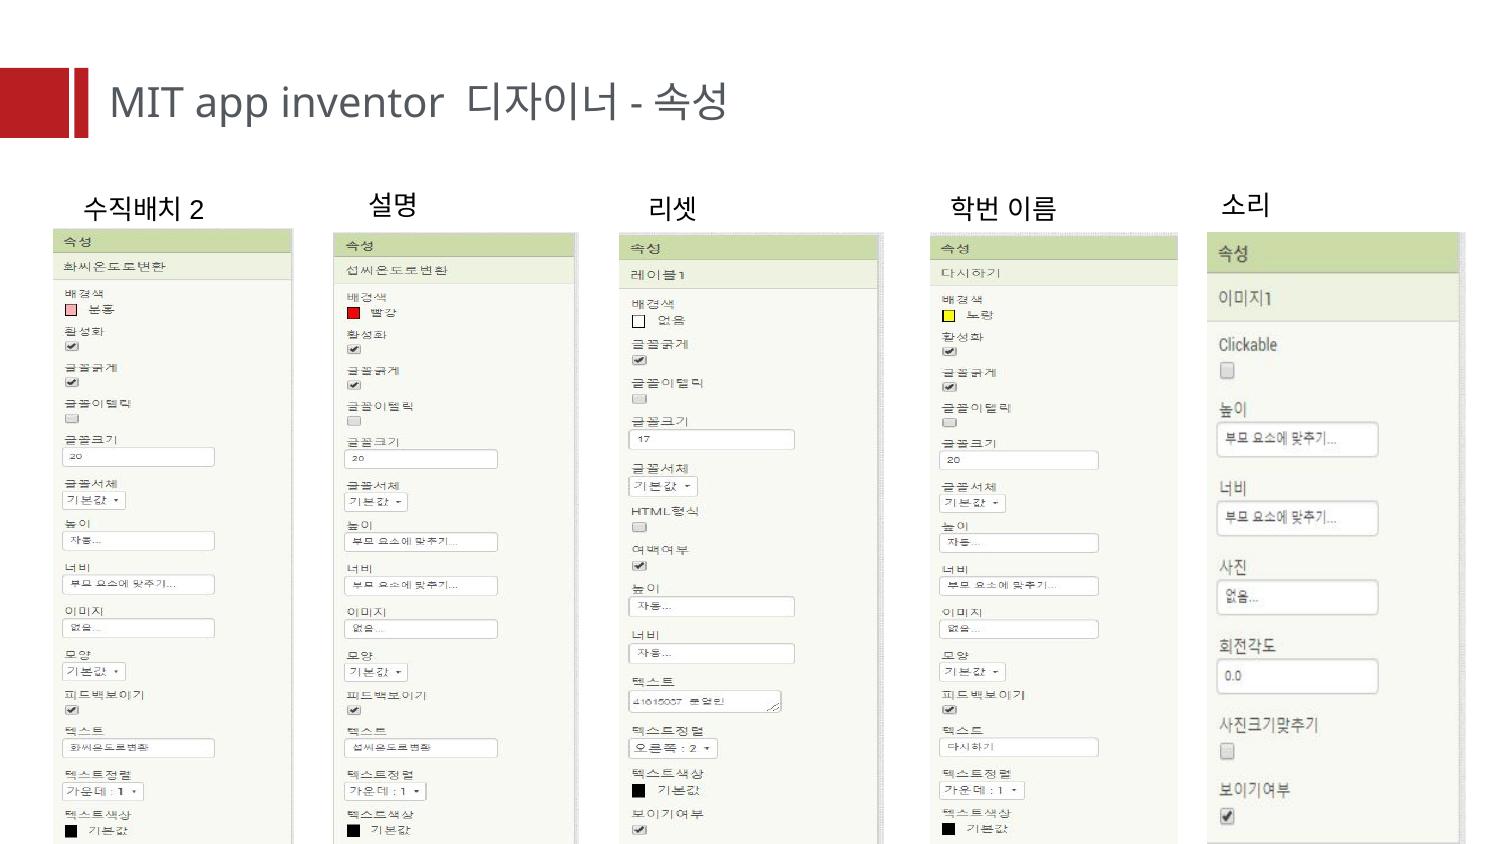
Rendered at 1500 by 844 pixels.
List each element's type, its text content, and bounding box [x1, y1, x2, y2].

text_box [0, 67, 70, 139]
text_box MIT app inventor 디자이너-속성 [94, 67, 807, 133]
text_box 리셋 [633, 184, 838, 232]
picture [53, 228, 294, 844]
text_box 설명 [354, 180, 559, 228]
picture [333, 232, 579, 844]
text_box [73, 67, 89, 139]
picture [930, 232, 1178, 844]
text_box 수직배치2 [69, 184, 274, 228]
picture [1207, 232, 1466, 844]
picture [619, 232, 884, 844]
text_box 학번 이름 [935, 184, 1141, 232]
text_box 소리 [1207, 180, 1412, 228]
